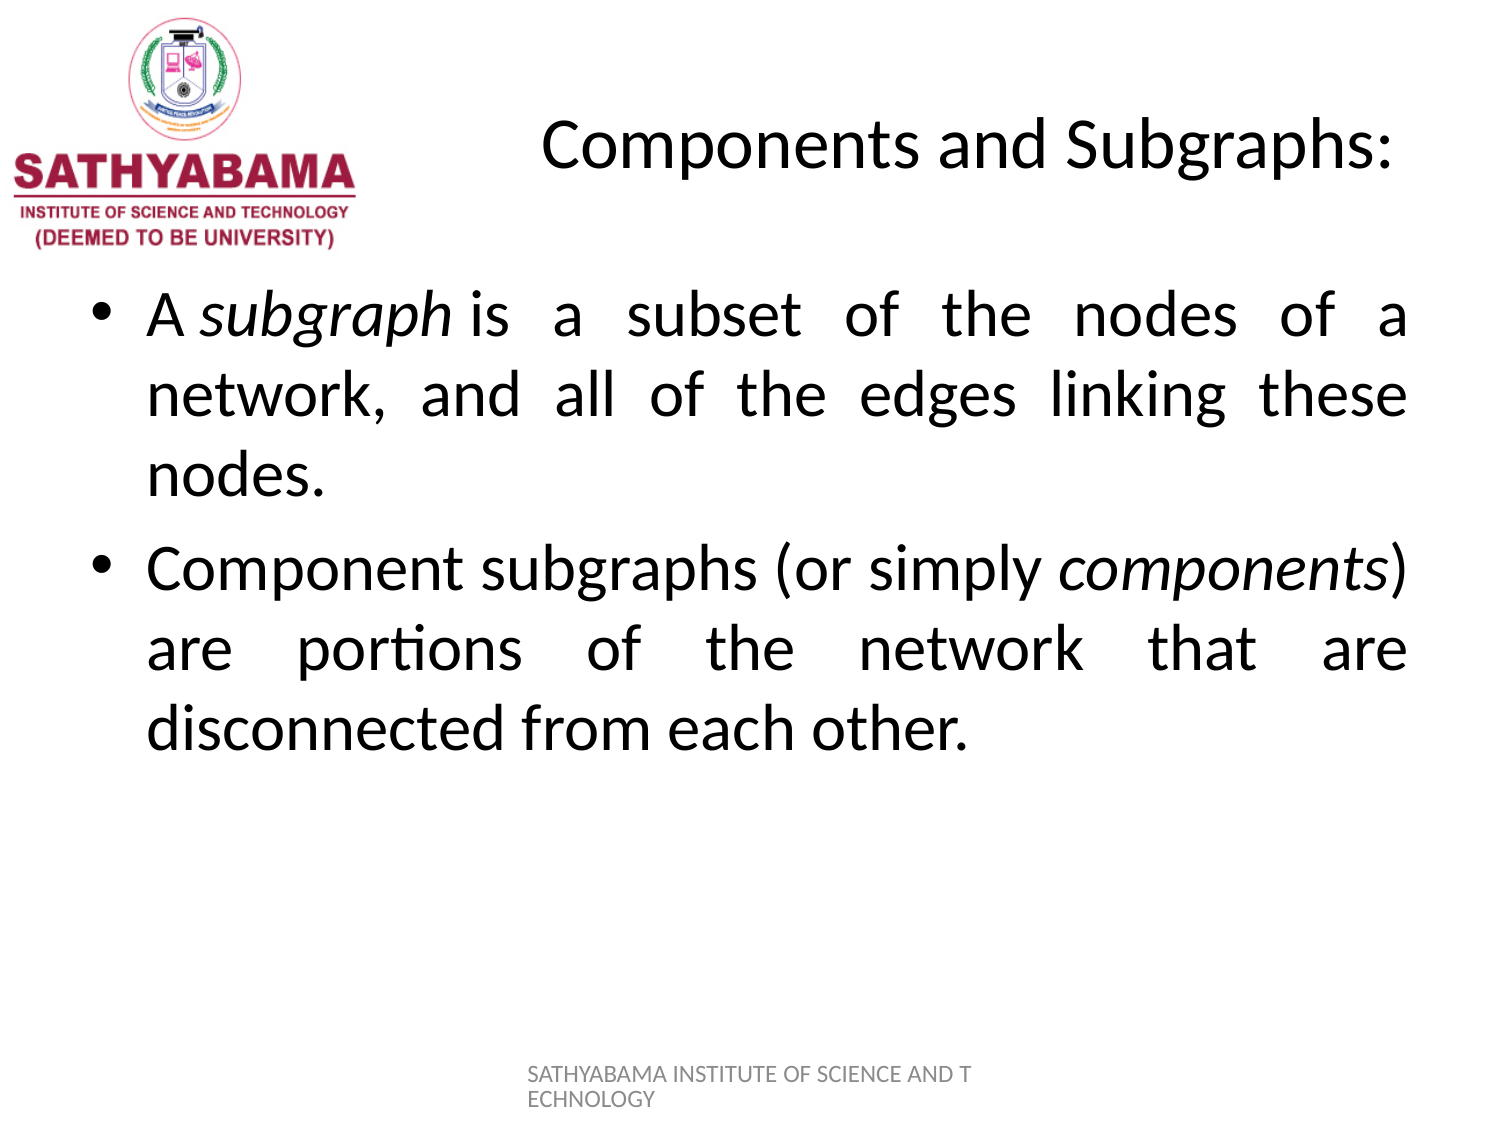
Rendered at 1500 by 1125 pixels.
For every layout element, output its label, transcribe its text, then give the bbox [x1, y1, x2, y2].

footer SATHYABAMA INSTITUTE OF SCIENCE AND TECHNOLOGY [512, 1042, 988, 1103]
picture [0, 0, 373, 258]
list A subgraph is a subset of the nodes of a network, and all of the edges linking these nodes. Component subgraphs (or simply components) are portions of the network that are disconnected from each other. [75, 262, 1425, 1005]
title Components and Subgraphs: [512, 45, 1425, 233]
